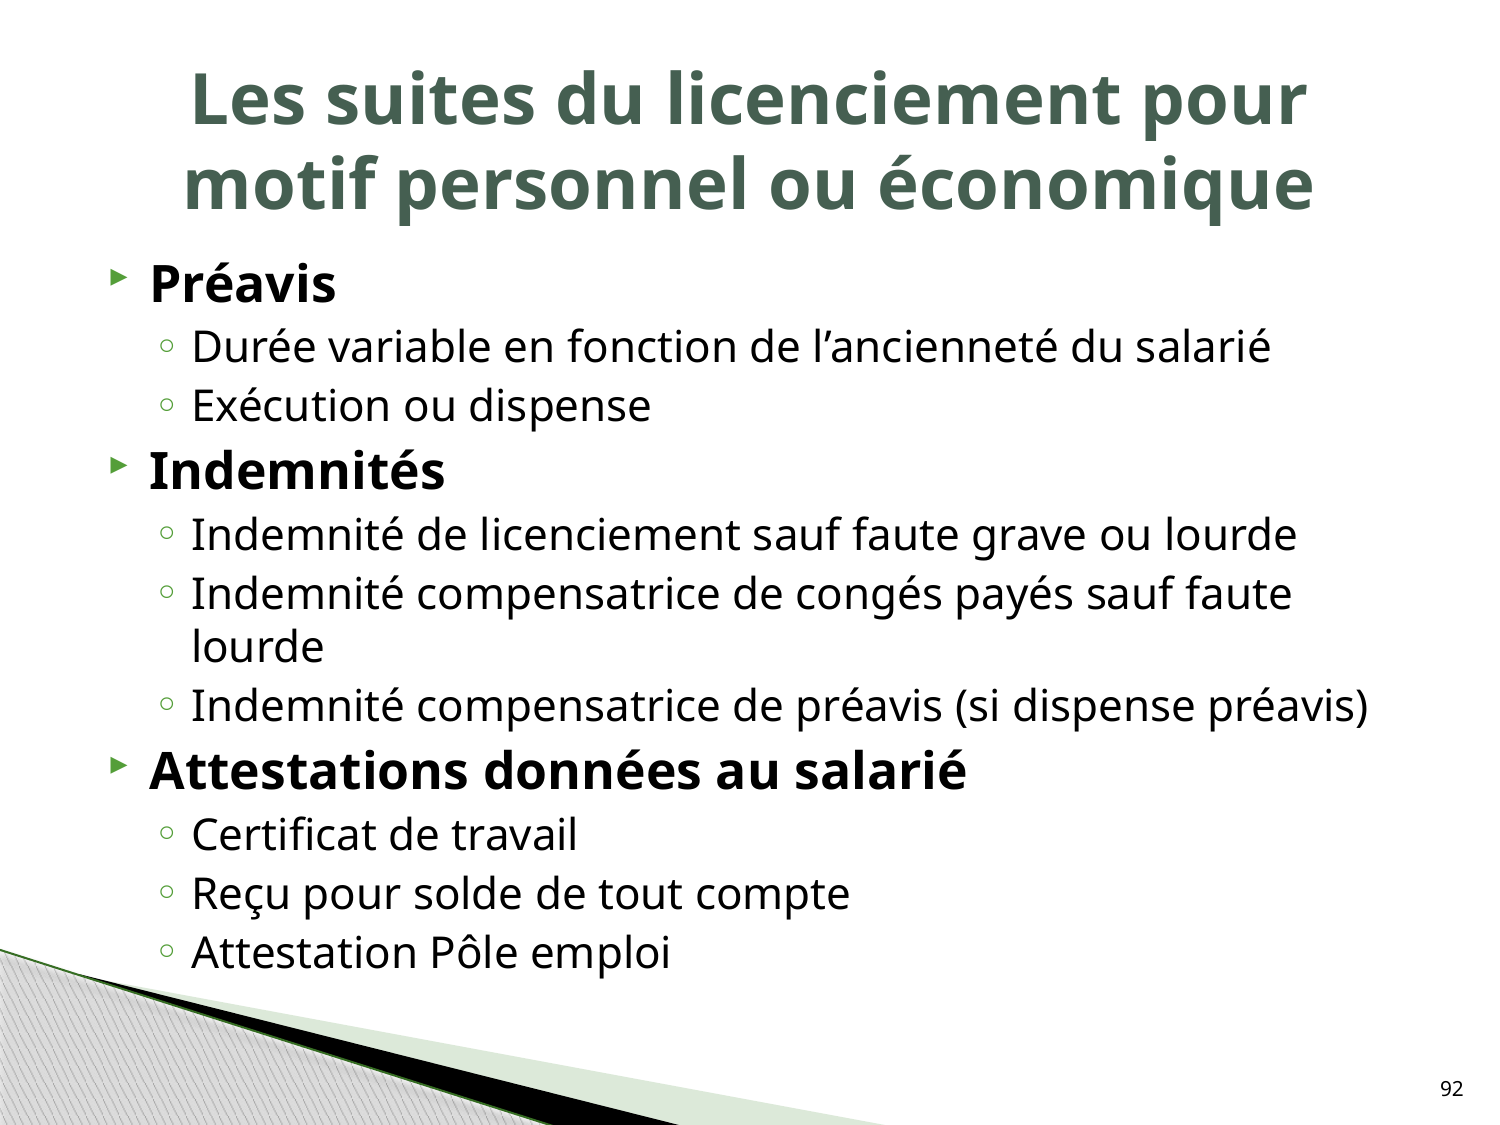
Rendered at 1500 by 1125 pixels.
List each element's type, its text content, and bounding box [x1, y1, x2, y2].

slide_number 92 [1418, 1051, 1479, 1112]
list Préavis Durée variable en fonction de l’ancienneté du salarié Exécution ou dispense Indemnités Indemnité de licenciement sauf faute grave ou lourde Indemnité compensatrice de congés payés sauf faute lourde Indemnité compensatrice de préavis (si dispense préavis) Attestations données au salarié Certificat de travail Reçu pour solde de tout compte Attestation Pôle emploi [75, 243, 1425, 986]
title Les suites du licenciement pour motif personnel ou économique [75, 45, 1425, 233]
